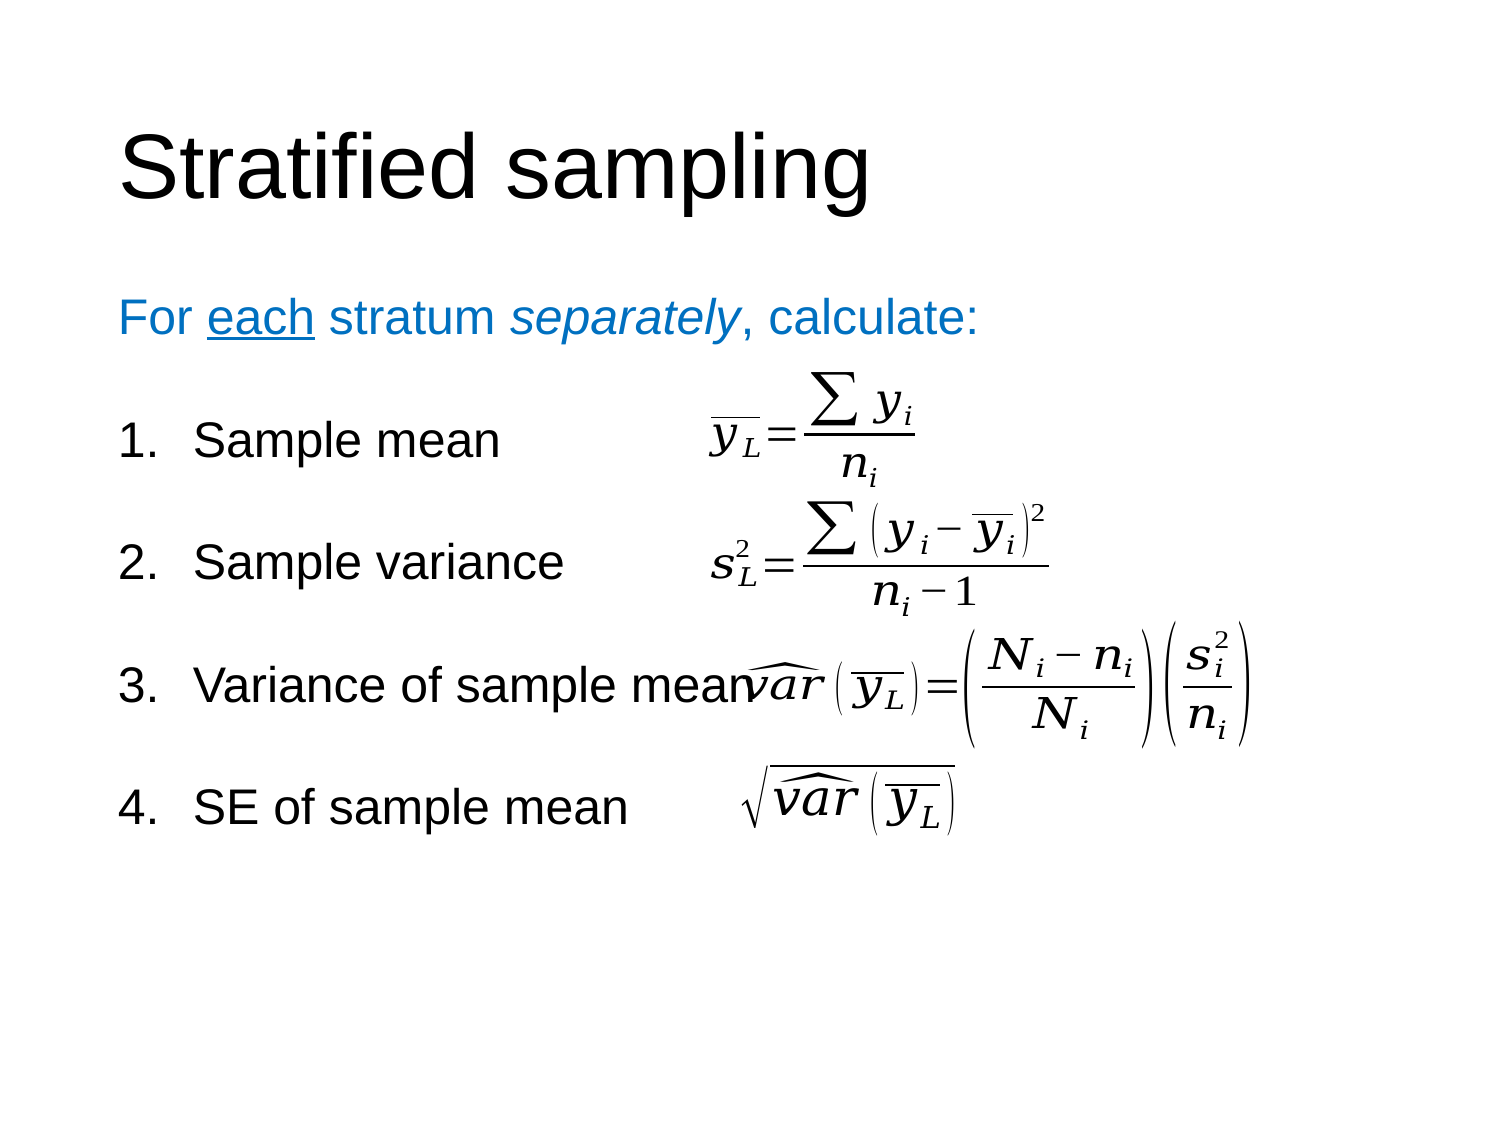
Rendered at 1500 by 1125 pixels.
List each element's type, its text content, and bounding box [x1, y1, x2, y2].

text_box For each stratum separately, calculate: Sample mean Sample variance Variance of sample mean SE of sample mean [103, 277, 1110, 965]
title Stratified sampling [103, 59, 1397, 278]
